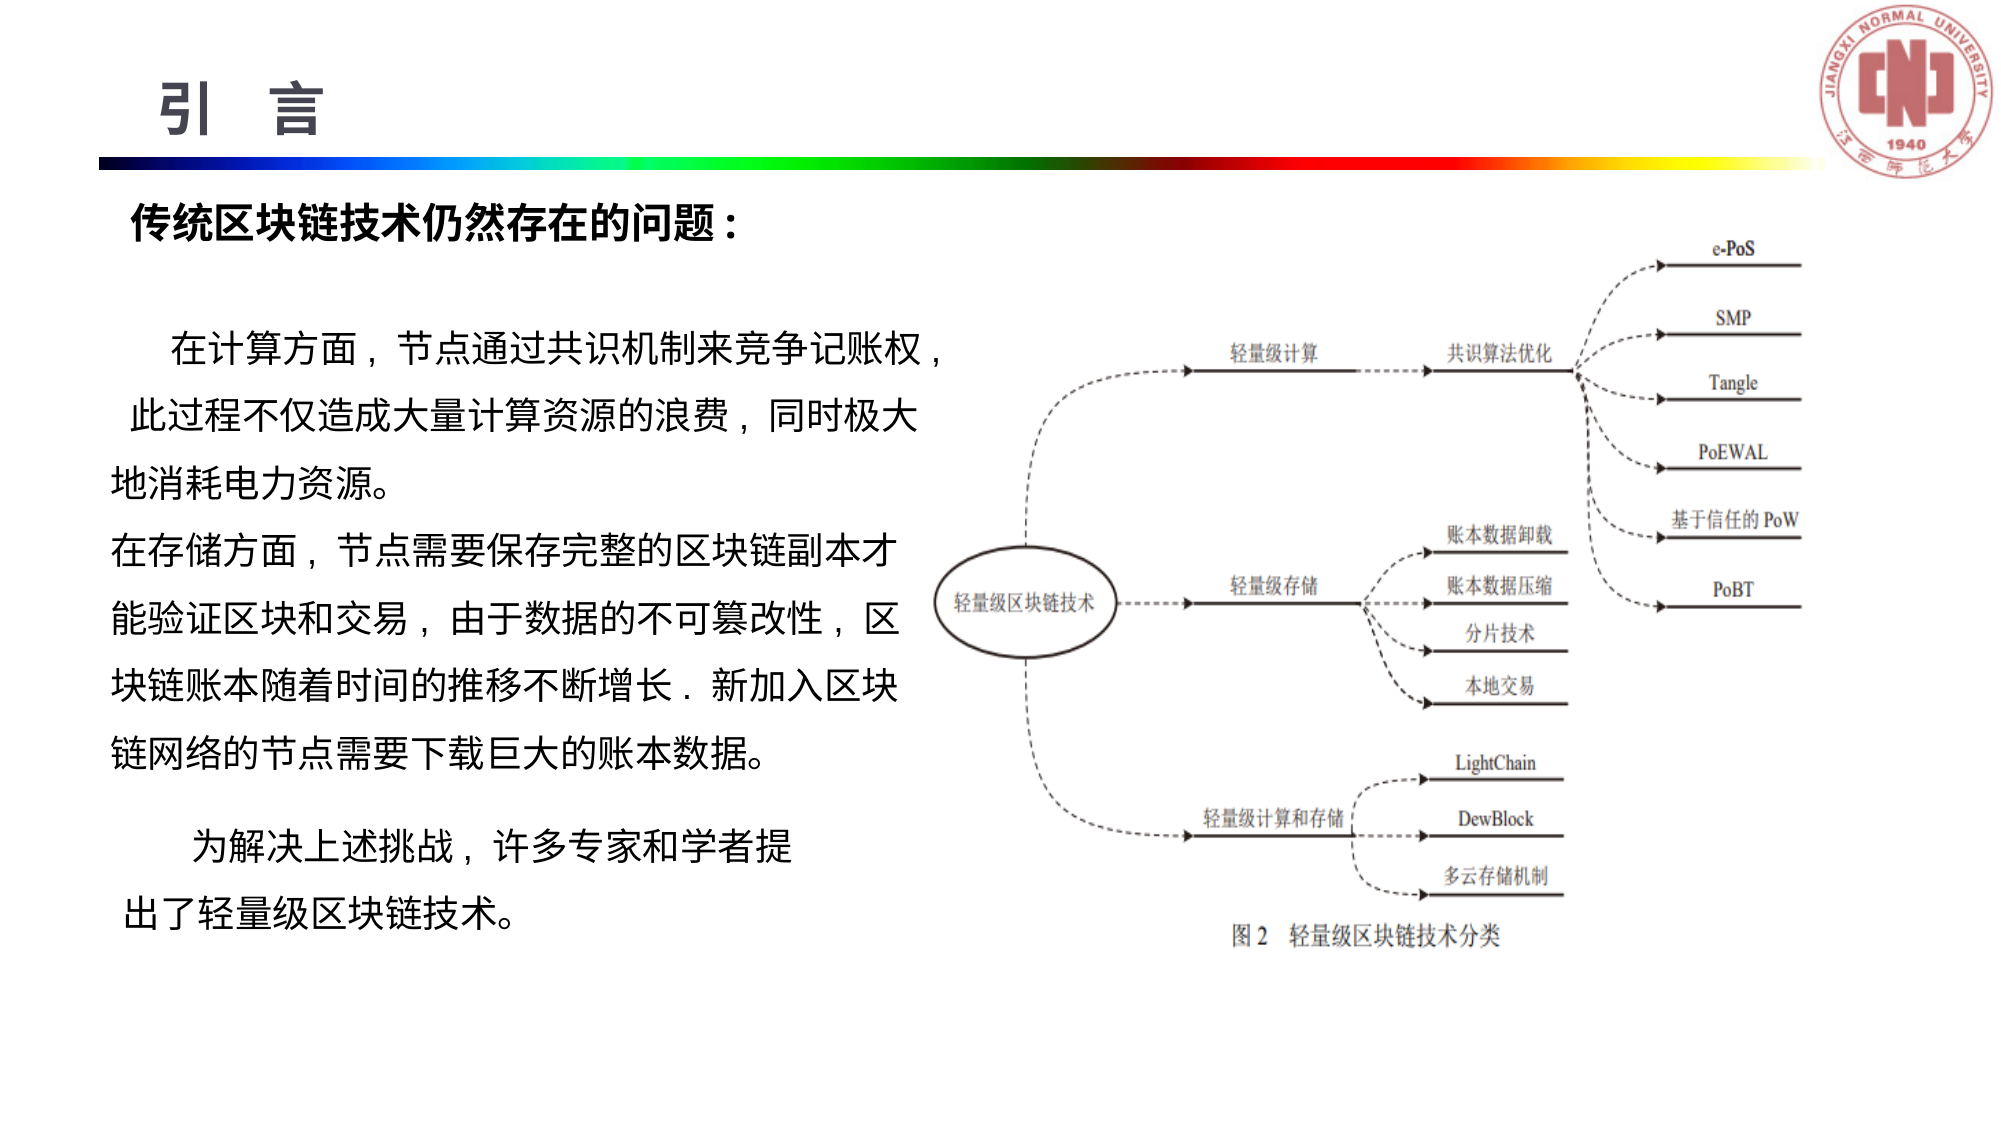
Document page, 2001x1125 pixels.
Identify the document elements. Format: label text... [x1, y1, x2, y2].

text_box 在计算方面, 节点通过共识机制来竞争记账权, 此过程不仅造成大量计算资源的浪费, 同时极大地消耗电力资源。 在存储方面, 节点需要保存完整的区块链副本才能验证区块和交易, 由于数据的不可篡改性, 区块链账本随着时间的推移不断增长. 新加入区块链网络的节点需要下载巨大的账本数据。 [95, 294, 871, 782]
text_box 为解决上述挑战, 许多专家和学者提出了轻量级区块链技术。 [107, 792, 838, 943]
picture [99, 157, 466, 170]
text_box 传统区块链技术仍然存在的问题: [115, 189, 1116, 255]
picture [500, 2, 1999, 182]
picture [876, 222, 1905, 984]
text_box 引 言 [142, 37, 1943, 142]
